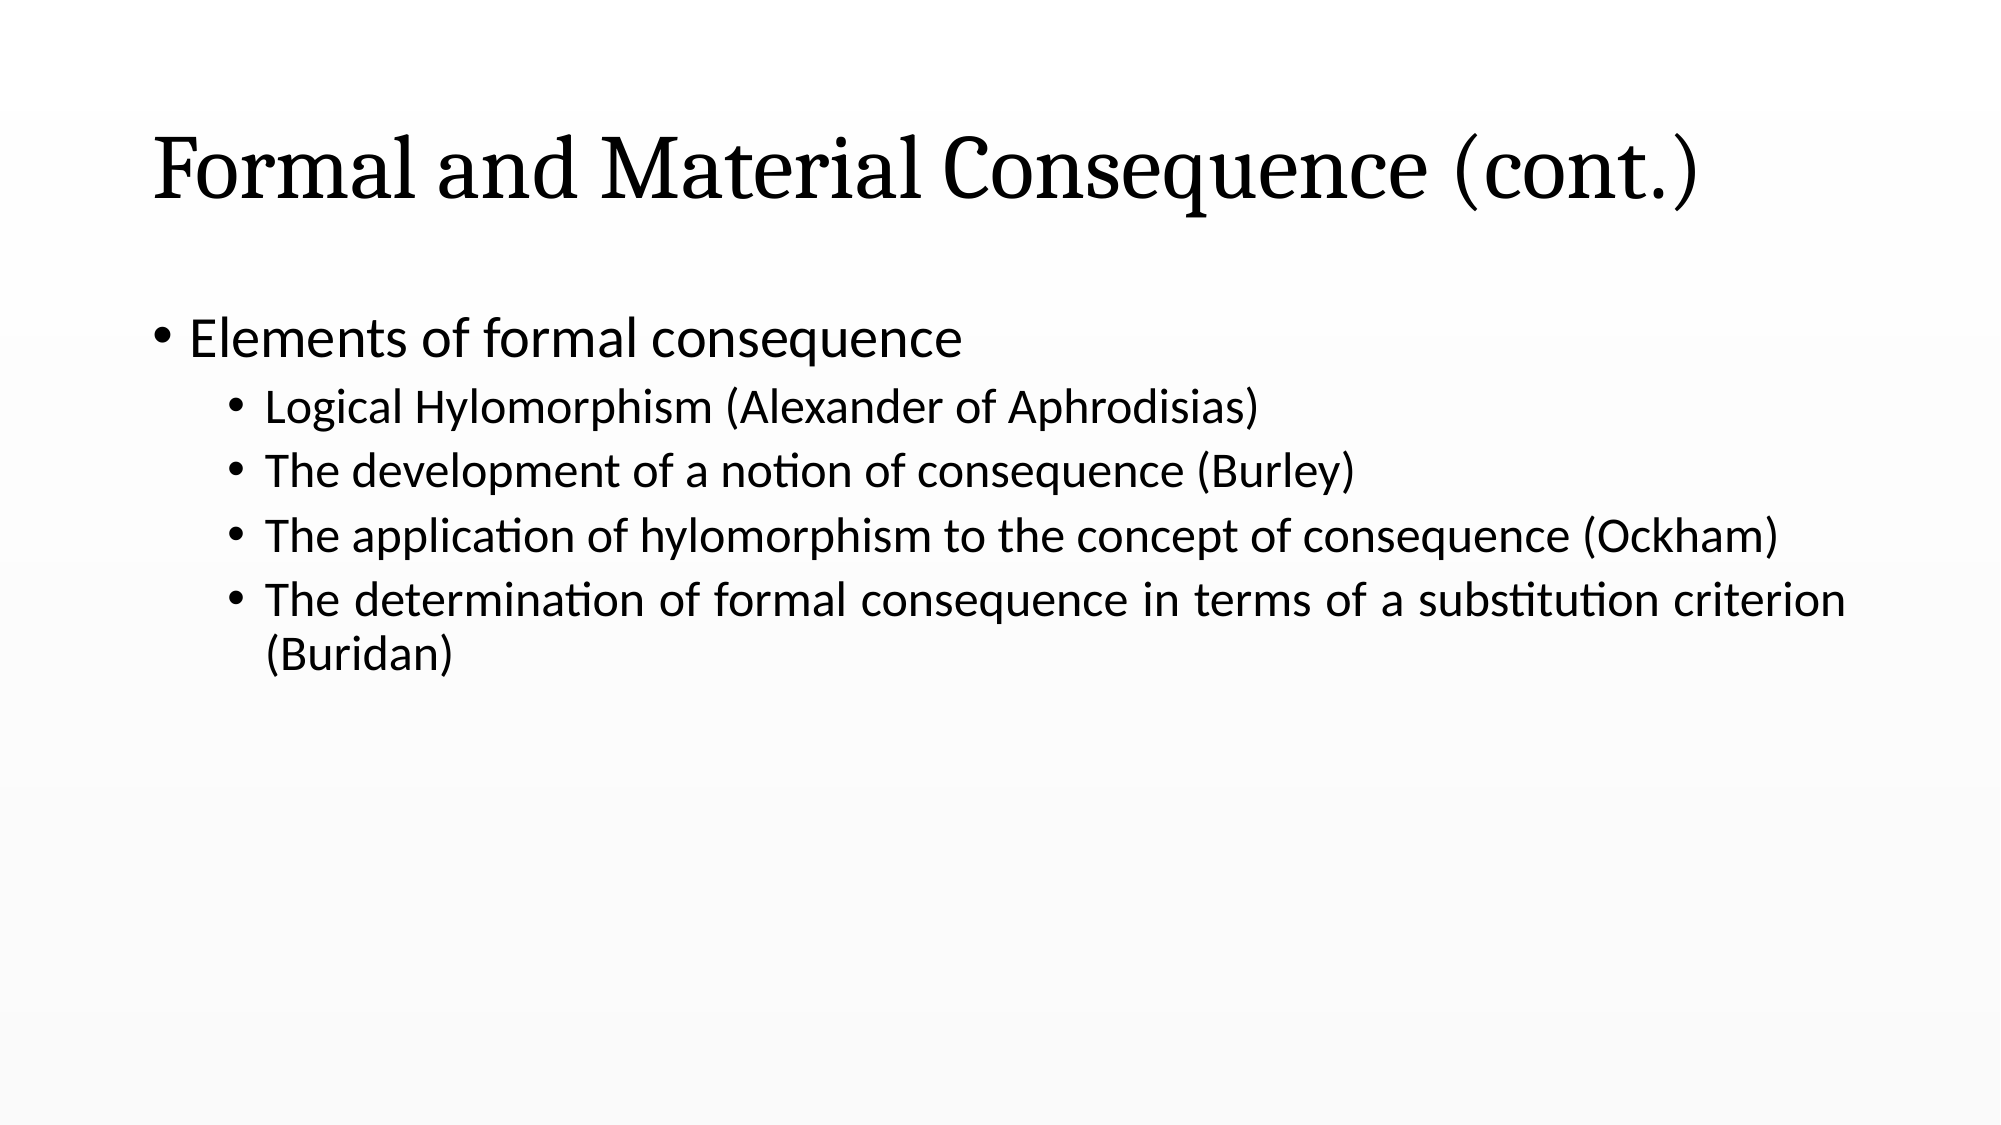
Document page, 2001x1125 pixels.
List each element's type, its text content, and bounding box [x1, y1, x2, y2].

title Formal and Material Consequence (cont.) [137, 59, 1863, 278]
list Elements of formal consequence Logical Hylomorphism (Alexander of Aphrodisias) The development of a notion of consequence (Burley) The application of hylomorphism to the concept of consequence (Ockham) The determination of formal consequence in terms of a substitution criterion (Buridan) [137, 299, 1863, 1014]
